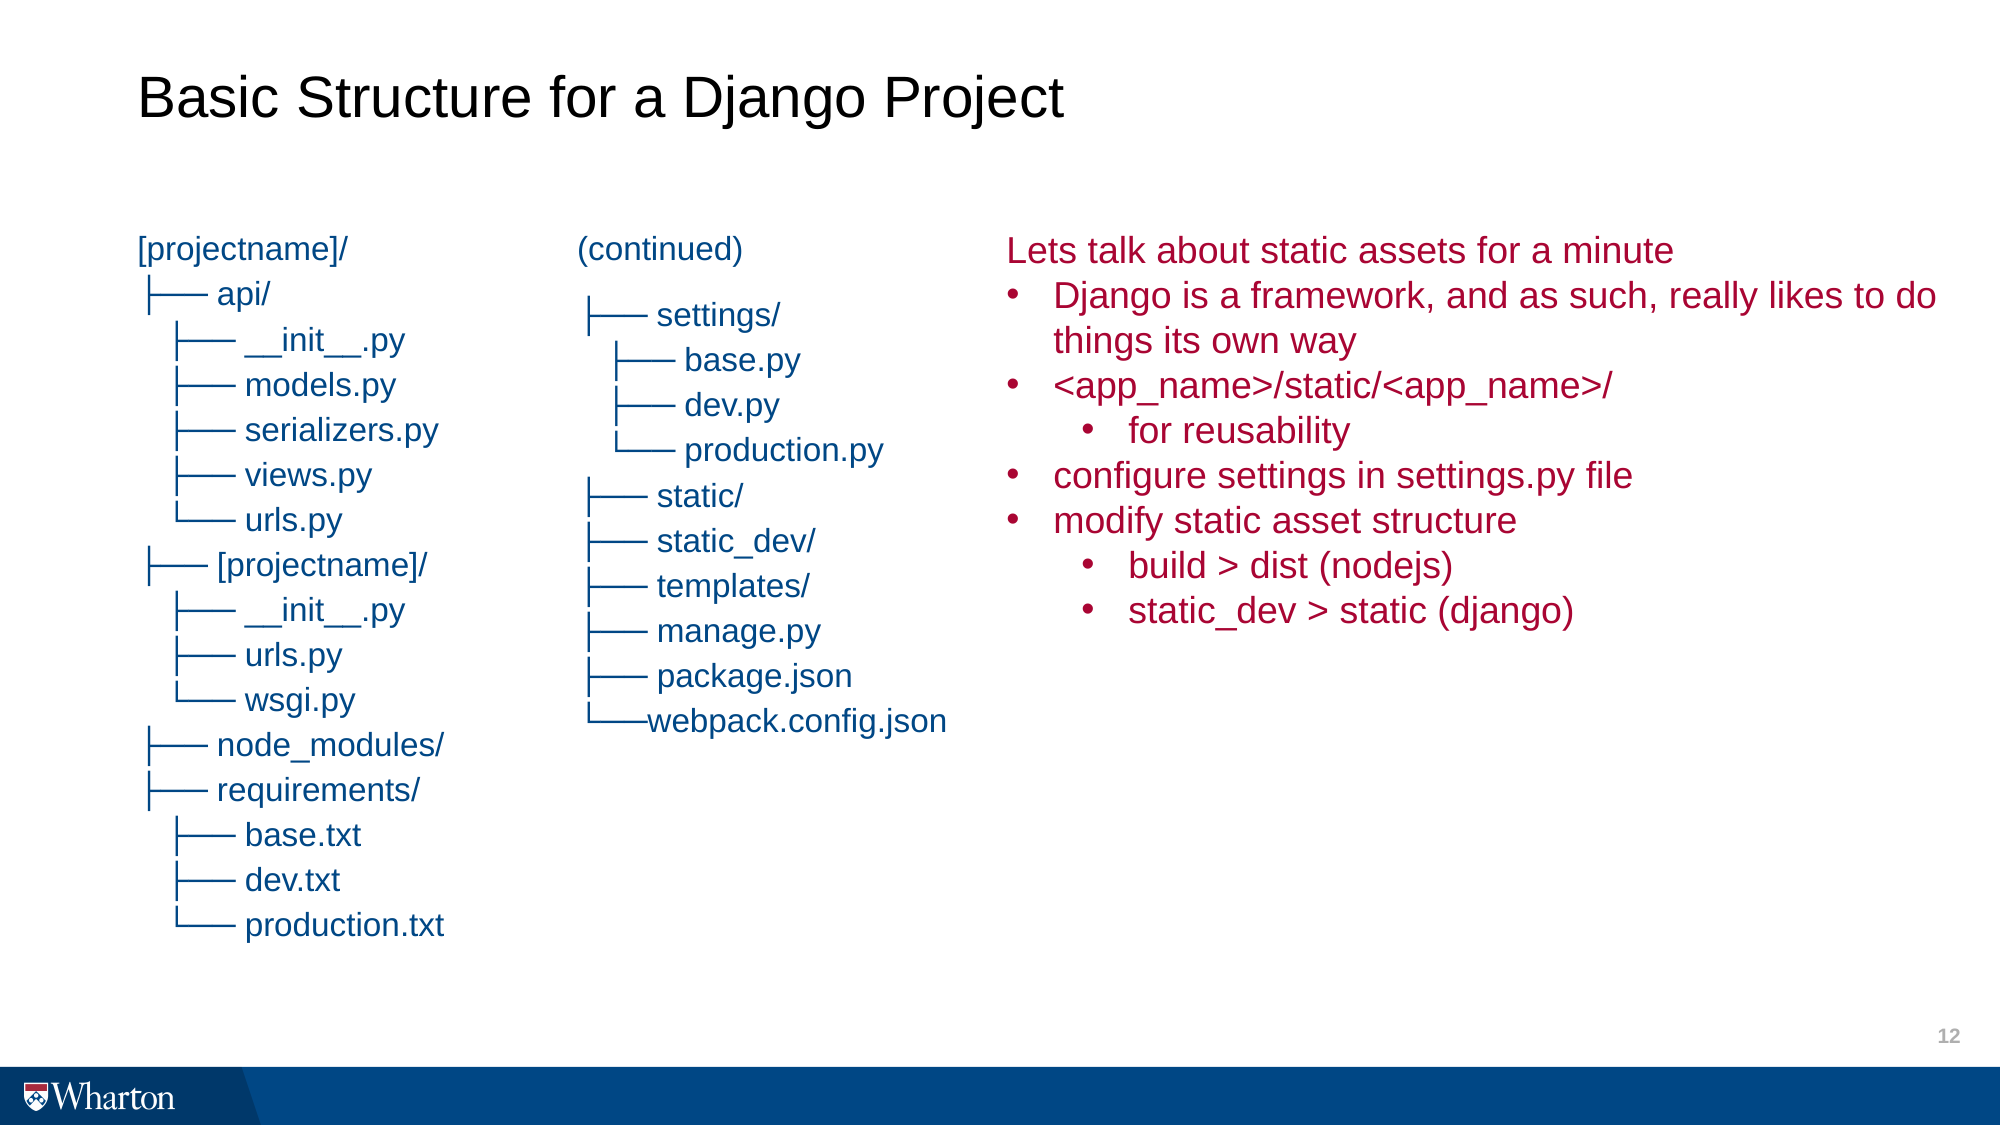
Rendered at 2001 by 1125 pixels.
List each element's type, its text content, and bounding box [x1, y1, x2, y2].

list [projectname]/ ├── api/ ├── __init__.py ├── models.py ├── serializers.py ├── views.py └── urls.py ├── [projectname]/ ├── __init__.py ├── urls.py └── wsgi.py ├── node_modules/ ├── requirements/ ├── base.txt ├── dev.txt └── production.txt [137, 214, 498, 929]
text_box Lets talk about static assets for a minute Django is a framework, and as such, really likes to do things its own way <app_name>/static/<app_name>/ for reusability configure settings in settings.py file modify static asset structure build > dist (nodejs) static_dev > static (django) [991, 218, 1969, 684]
text_box (continued) ├── settings/ ├── base.py ├── dev.py └── production.py ├── static/ ├── static_dev/ ├── templates/ ├── manage.py ├── package.json └──webpack.config.json [577, 214, 963, 929]
slide_number 12 [1525, 1004, 1976, 1065]
picture [24, 1081, 175, 1111]
title Basic Structure for a Django Project [137, 59, 1863, 140]
